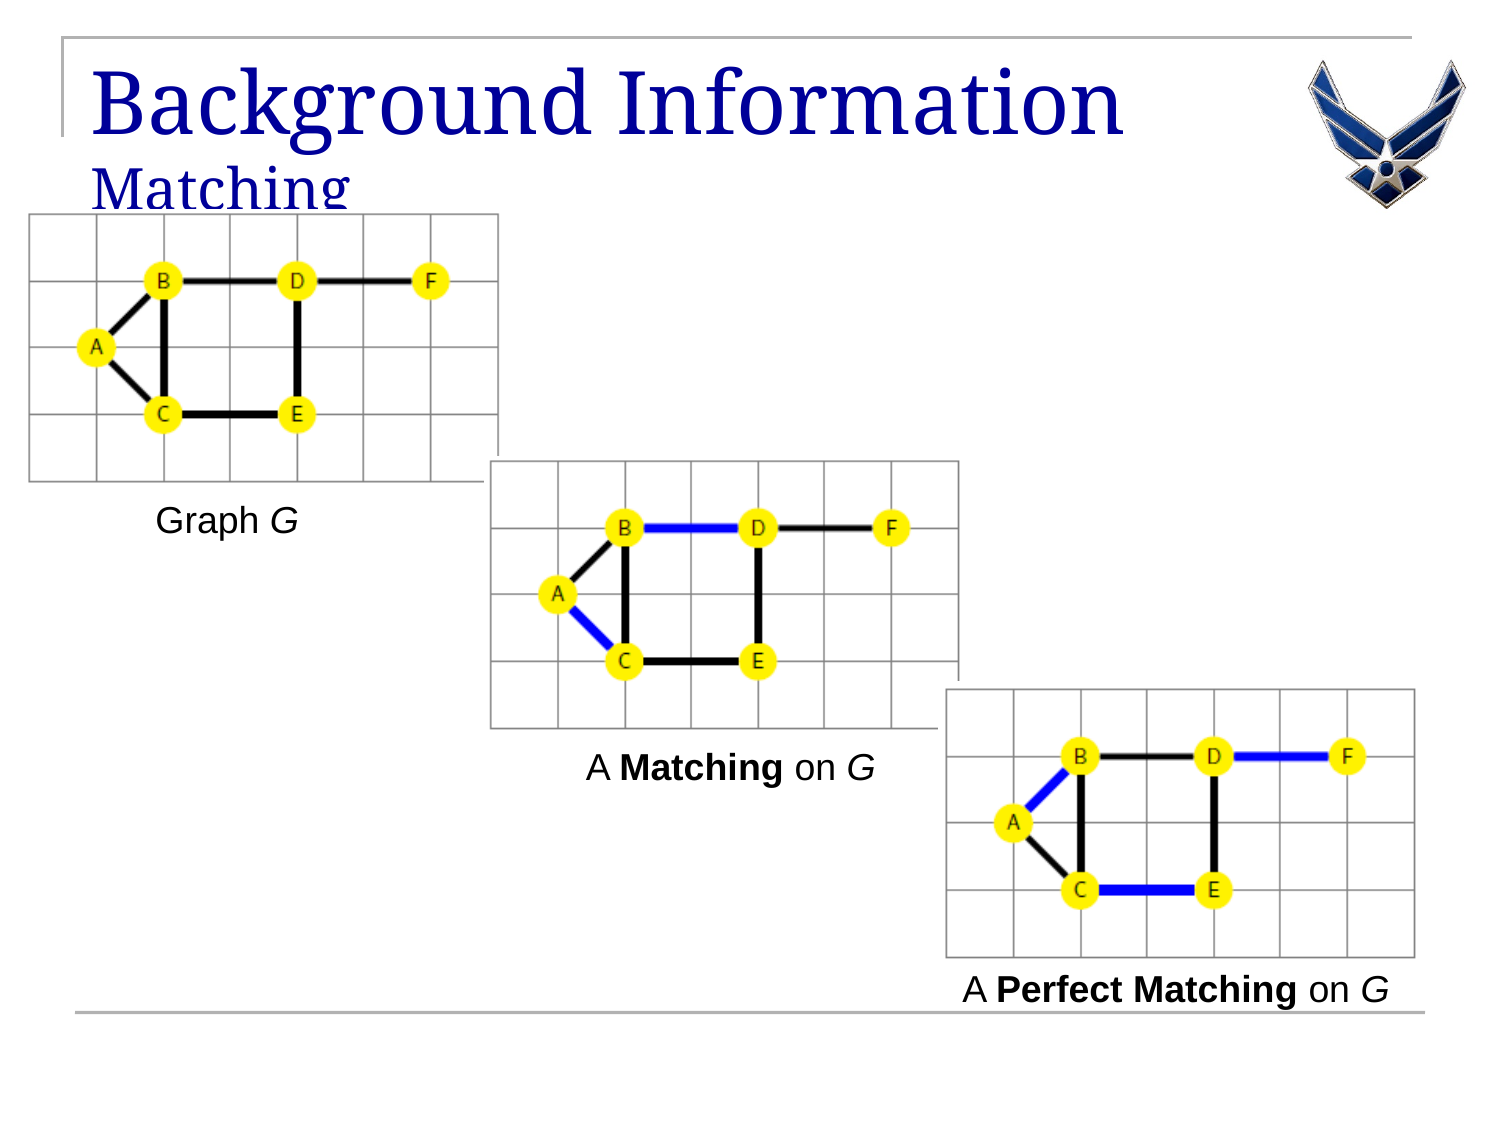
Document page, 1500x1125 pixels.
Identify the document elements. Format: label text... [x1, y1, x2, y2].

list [24, 209, 507, 490]
title Background Information Matching [75, 39, 1425, 227]
picture [484, 456, 1425, 968]
picture [1425, 49, 1475, 217]
text_box A Perfect Matching on G [947, 968, 1410, 1018]
text_box A Matching on G [571, 740, 900, 796]
text_box Graph G [140, 490, 338, 549]
